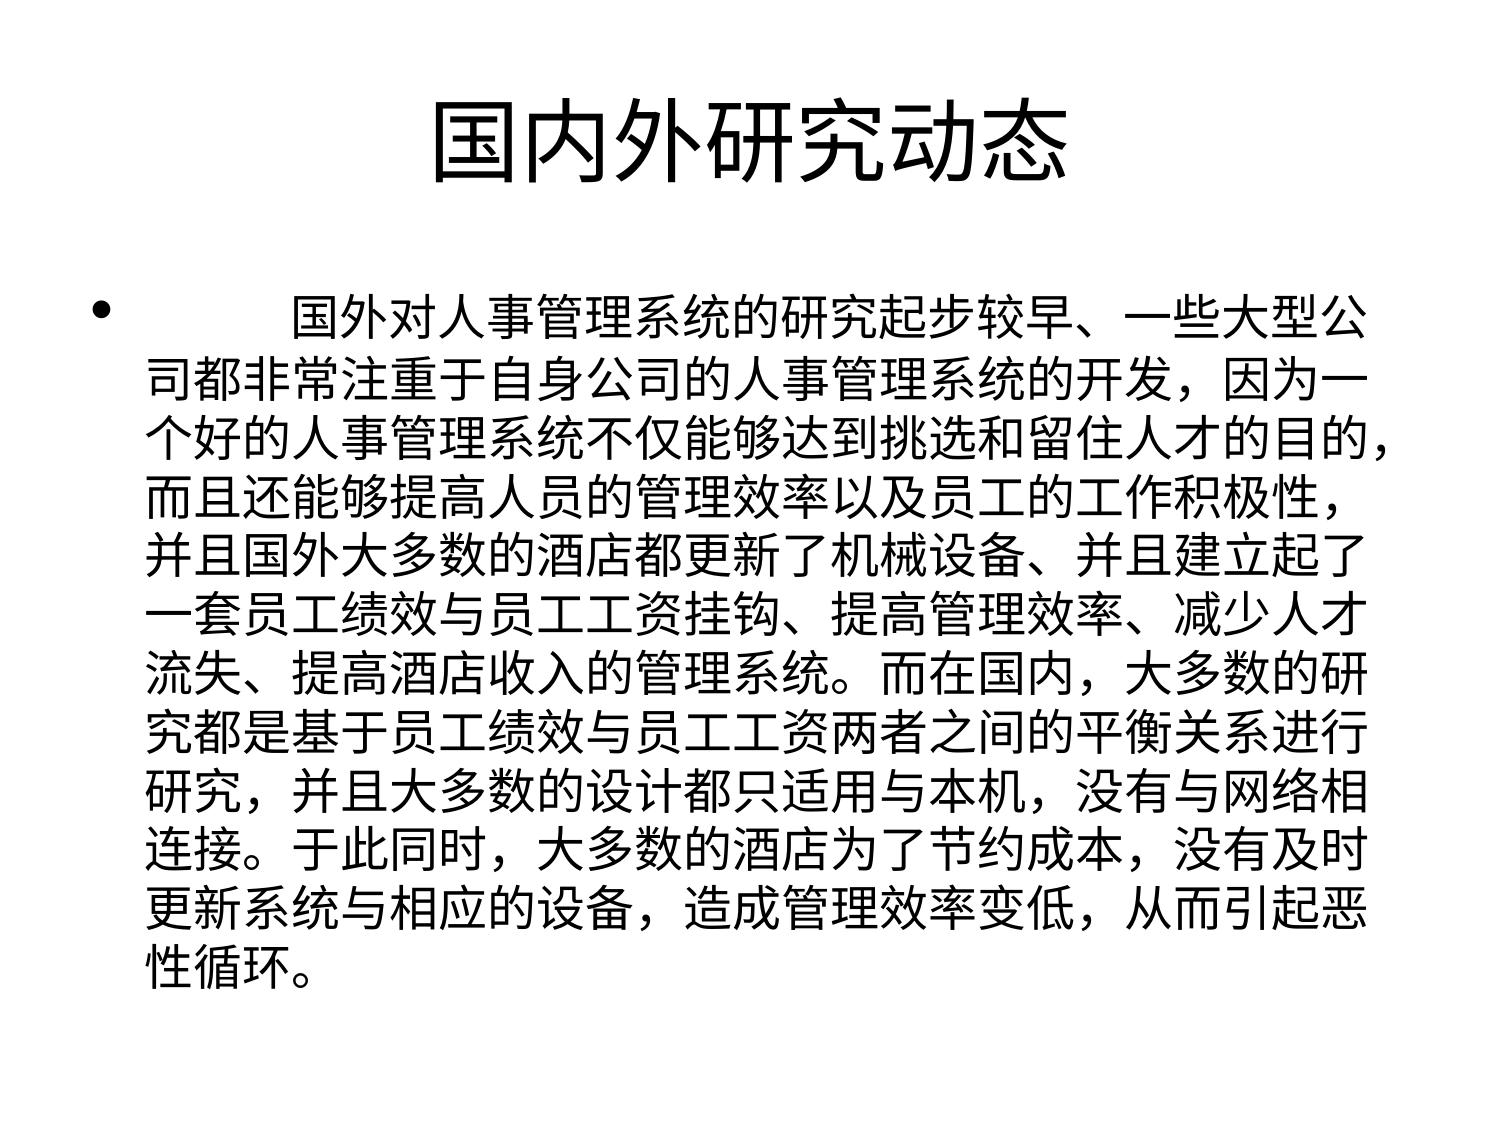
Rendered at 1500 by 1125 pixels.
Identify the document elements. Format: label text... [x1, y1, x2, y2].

title 国内外研究动态 [75, 45, 1425, 233]
list 国外对人事管理系统的研究起步较早、一些大型公司都非常注重于自身公司的人事管理系统的开发，因为一个好的人事管理系统不仅能够达到挑选和留住人才的目的，而且还能够提高人员的管理效率以及员工的工作积极性，并且国外大多数的酒店都更新了机械设备、并且建立起了一套员工绩效与员工工资挂钩、提高管理效率、减少人才流失、提高酒店收入的管理系统。而在国内，大多数的研究都是基于员工绩效与员工工资两者之间的平衡关系进行研究，并且大多数的设计都只适用与本机，没有与网络相连接。于此同时，大多数的酒店为了节约成本，没有及时更新系统与相应的设备，造成管理效率变低，从而引起恶性循环。 [75, 262, 1425, 1005]
